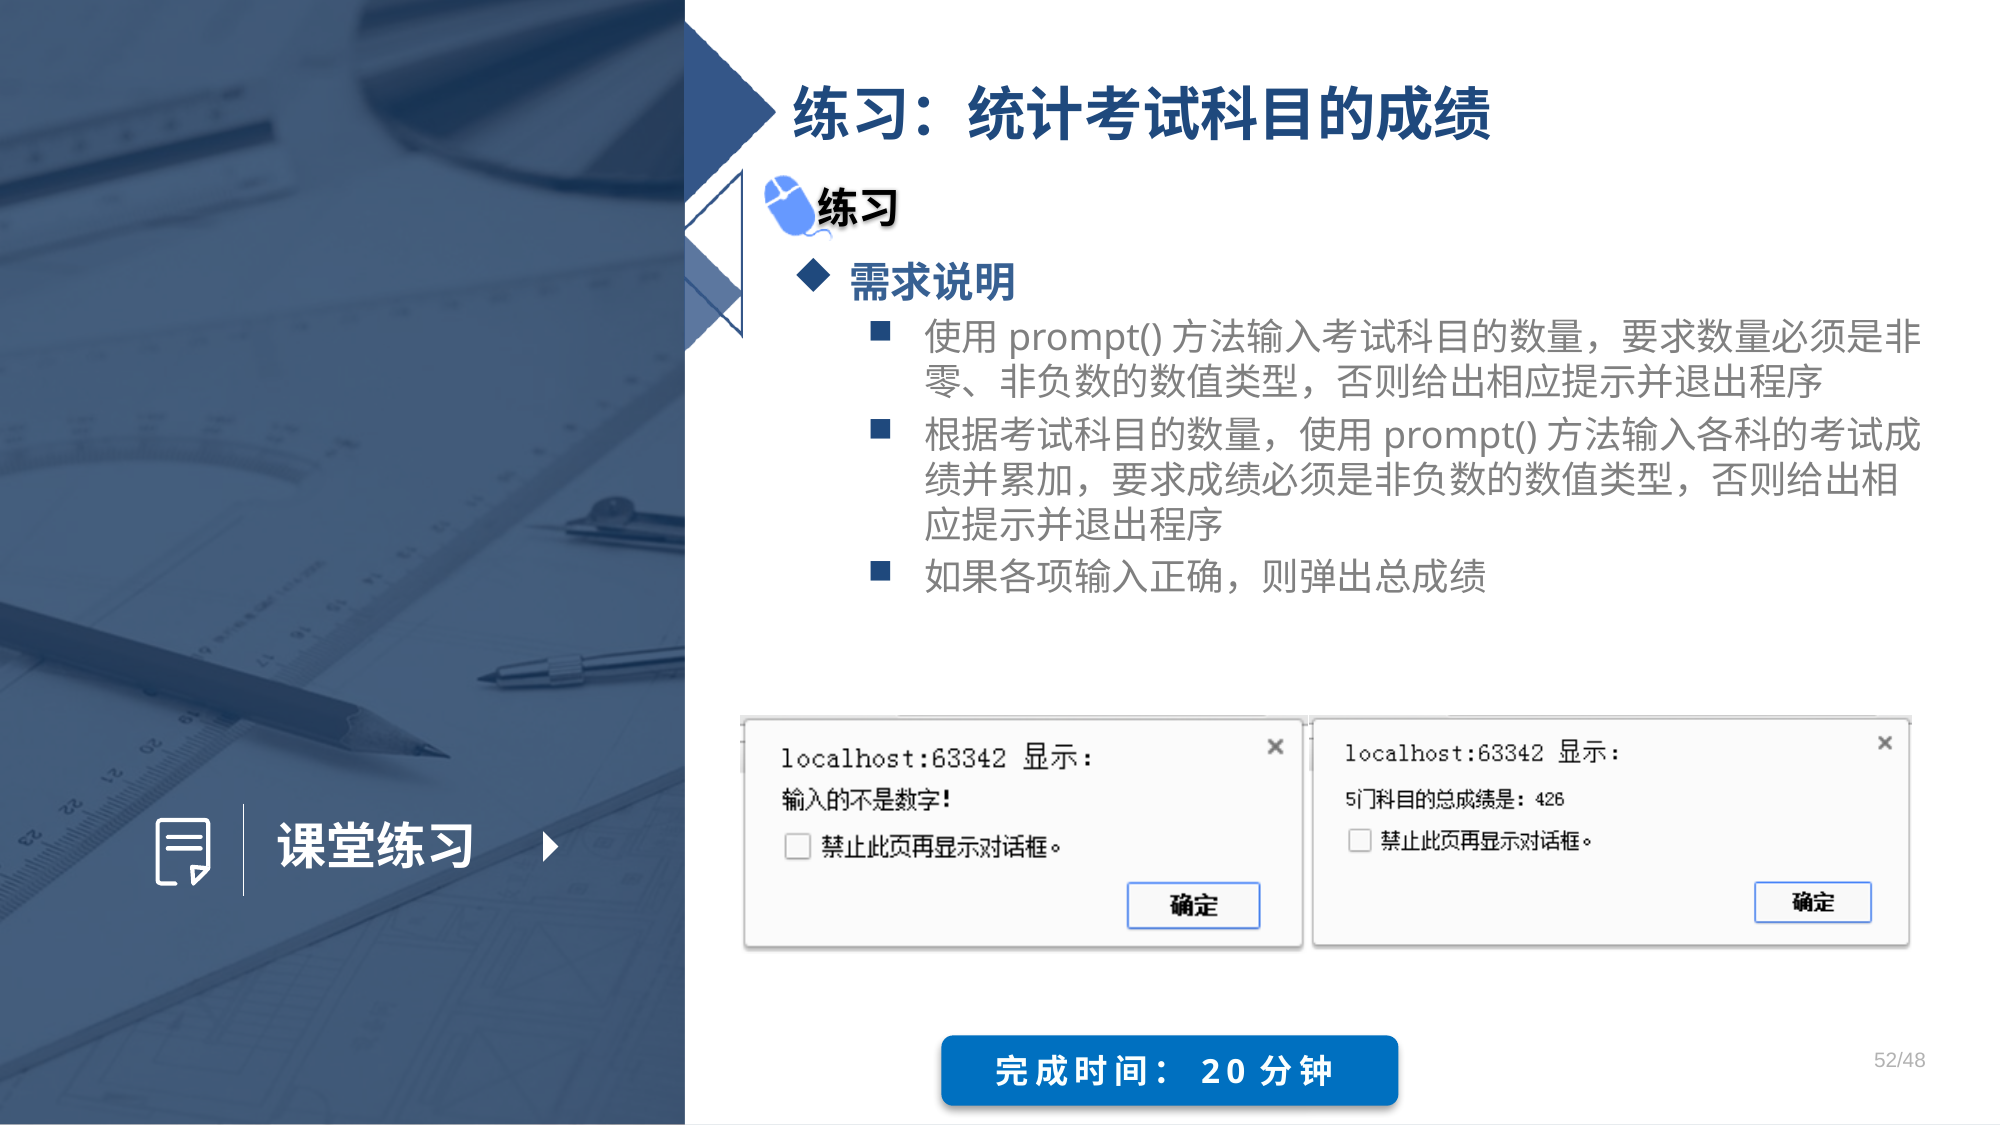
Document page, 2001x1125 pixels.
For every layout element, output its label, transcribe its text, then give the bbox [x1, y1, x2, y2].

picture [684, 0, 776, 410]
title 练习：统计考试科目的成绩 [779, 58, 1947, 167]
picture [1309, 715, 1913, 954]
list 需求说明 使用prompt()方法输入考试科目的数量，要求数量必须是非零、非负数的数值类型，否则给出相应提示并退出程序 根据考试科目的数量，使用prompt()方法输入各科的考试成绩并累加，要求成绩必须是非负数的数值类型，否则给出相应提示并退出程序 如果各项输入正确，则弹出总成绩 [779, 248, 1947, 1058]
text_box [764, 173, 917, 241]
slide_number 52/48 [1851, 1029, 1949, 1090]
picture [740, 715, 1308, 955]
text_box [941, 1035, 1399, 1106]
